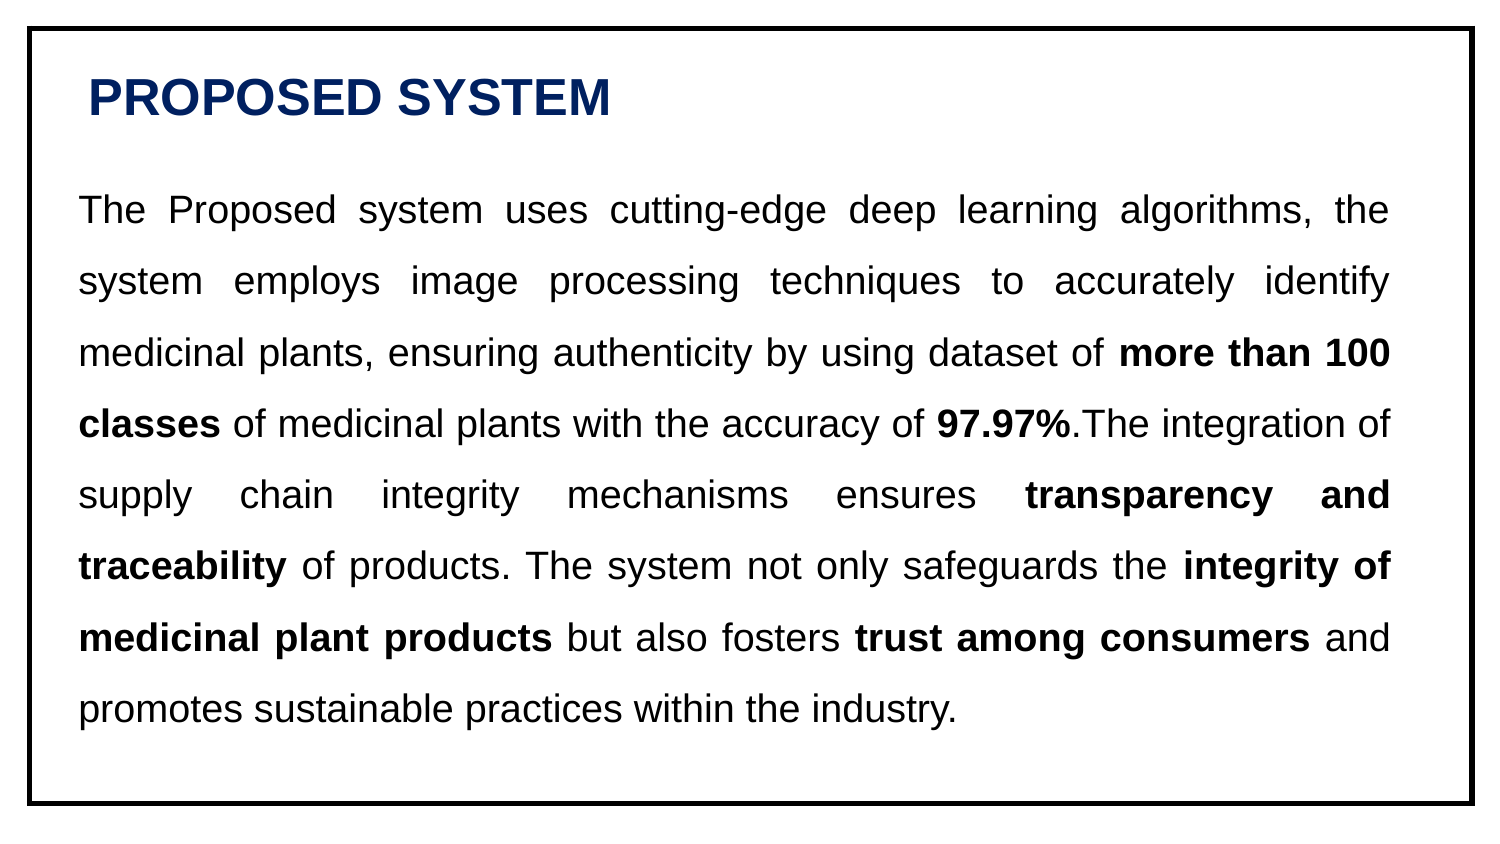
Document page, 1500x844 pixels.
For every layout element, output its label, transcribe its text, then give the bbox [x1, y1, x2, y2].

text_box PROPOSED SYSTEM [73, 48, 962, 142]
text_box The Proposed system uses cutting-edge deep learning algorithms, the system employs image processing techniques to accurately identify medicinal plants, ensuring authenticity by using dataset of more than 100 classes of medicinal plants with the accuracy of 97.97%.The integration of supply chain integrity mechanisms ensures transparency and traceability of products. The system not only safeguards the integrity of medicinal plant products but also fosters trust among consumers and promotes sustainable practices within the industry. [63, 145, 1439, 746]
table_header [32, 31, 1469, 801]
